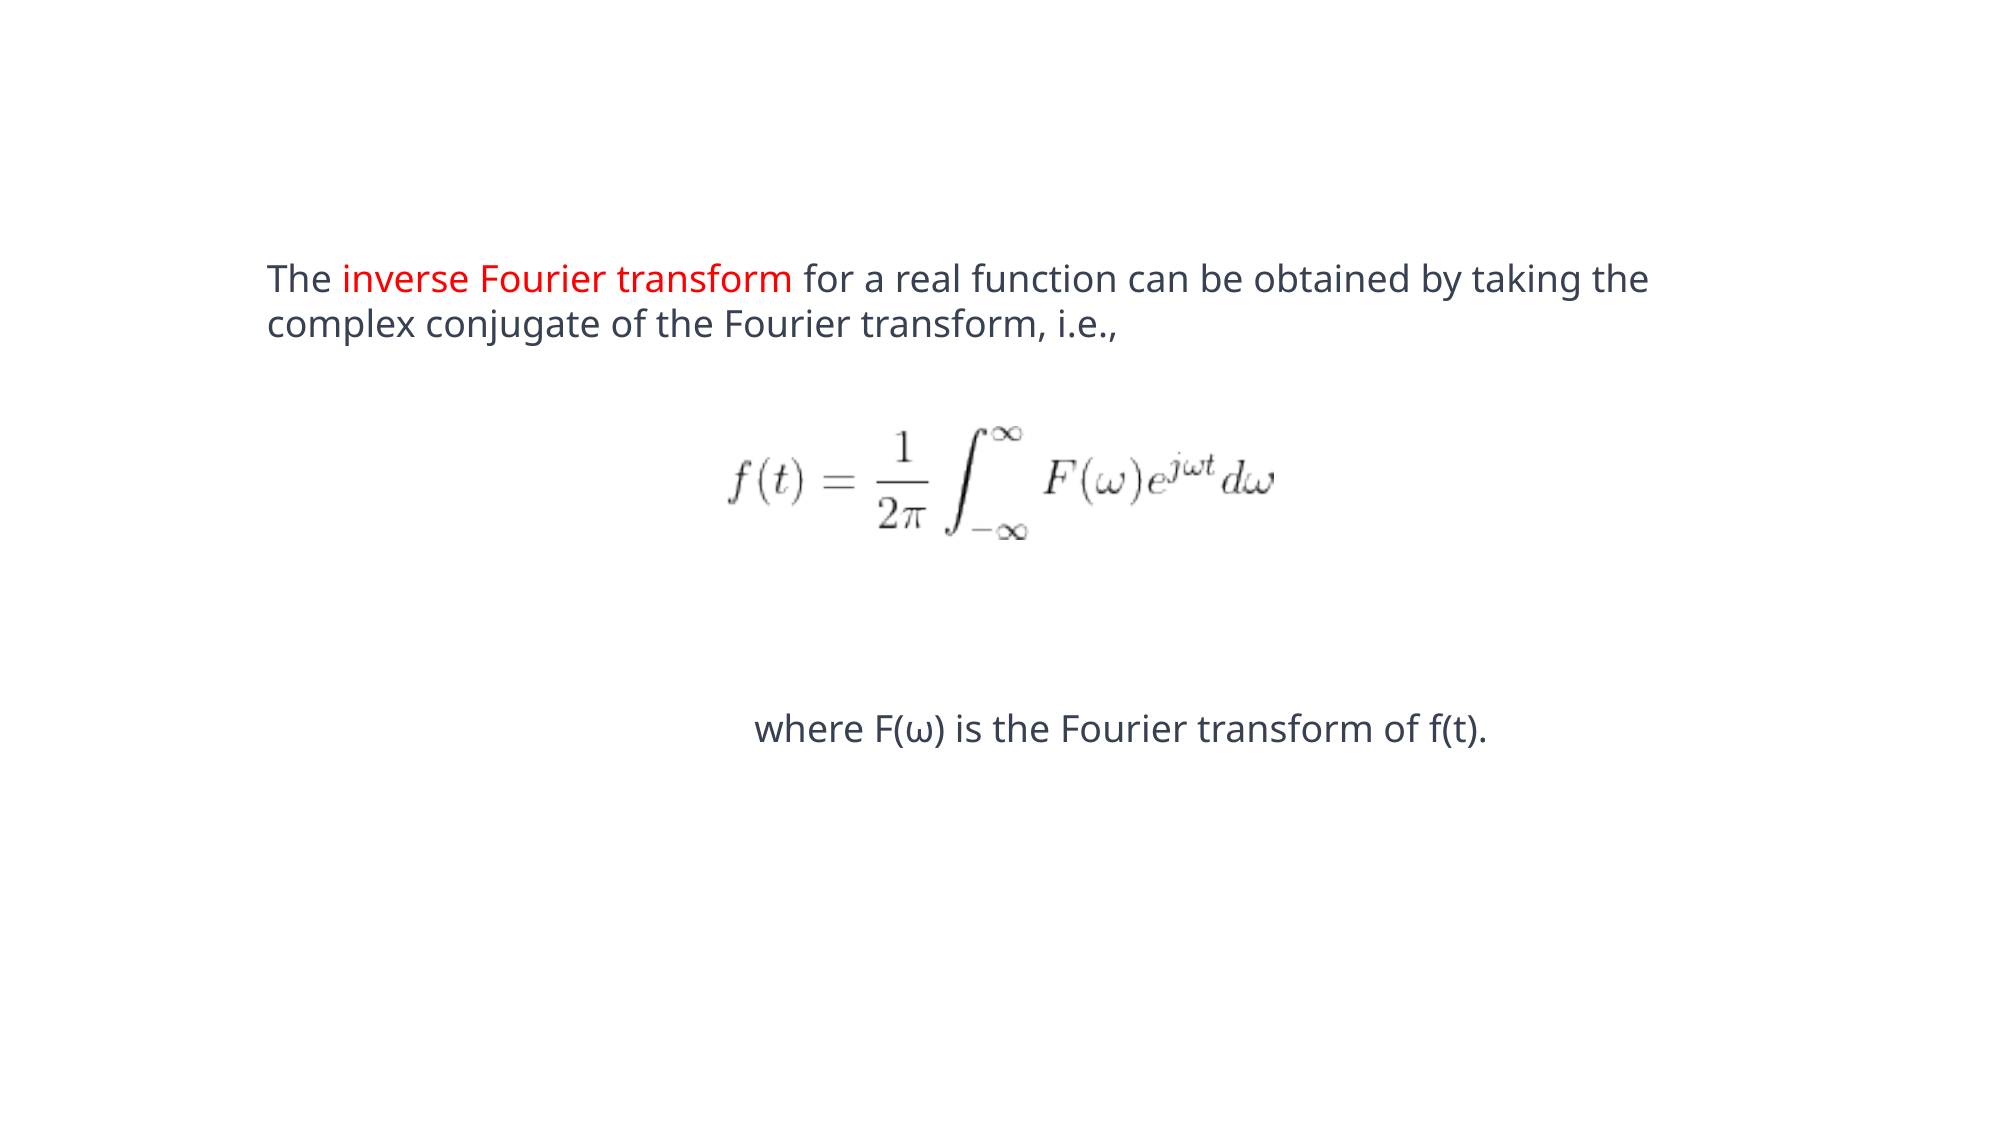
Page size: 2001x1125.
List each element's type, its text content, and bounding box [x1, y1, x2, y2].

picture [726, 425, 1274, 540]
text_box The inverse Fourier transform for a real function can be obtained by taking the complex conjugate of the Fourier transform, i.e., where F(ω) is the Fourier transform of f(t). [252, 247, 1796, 758]
